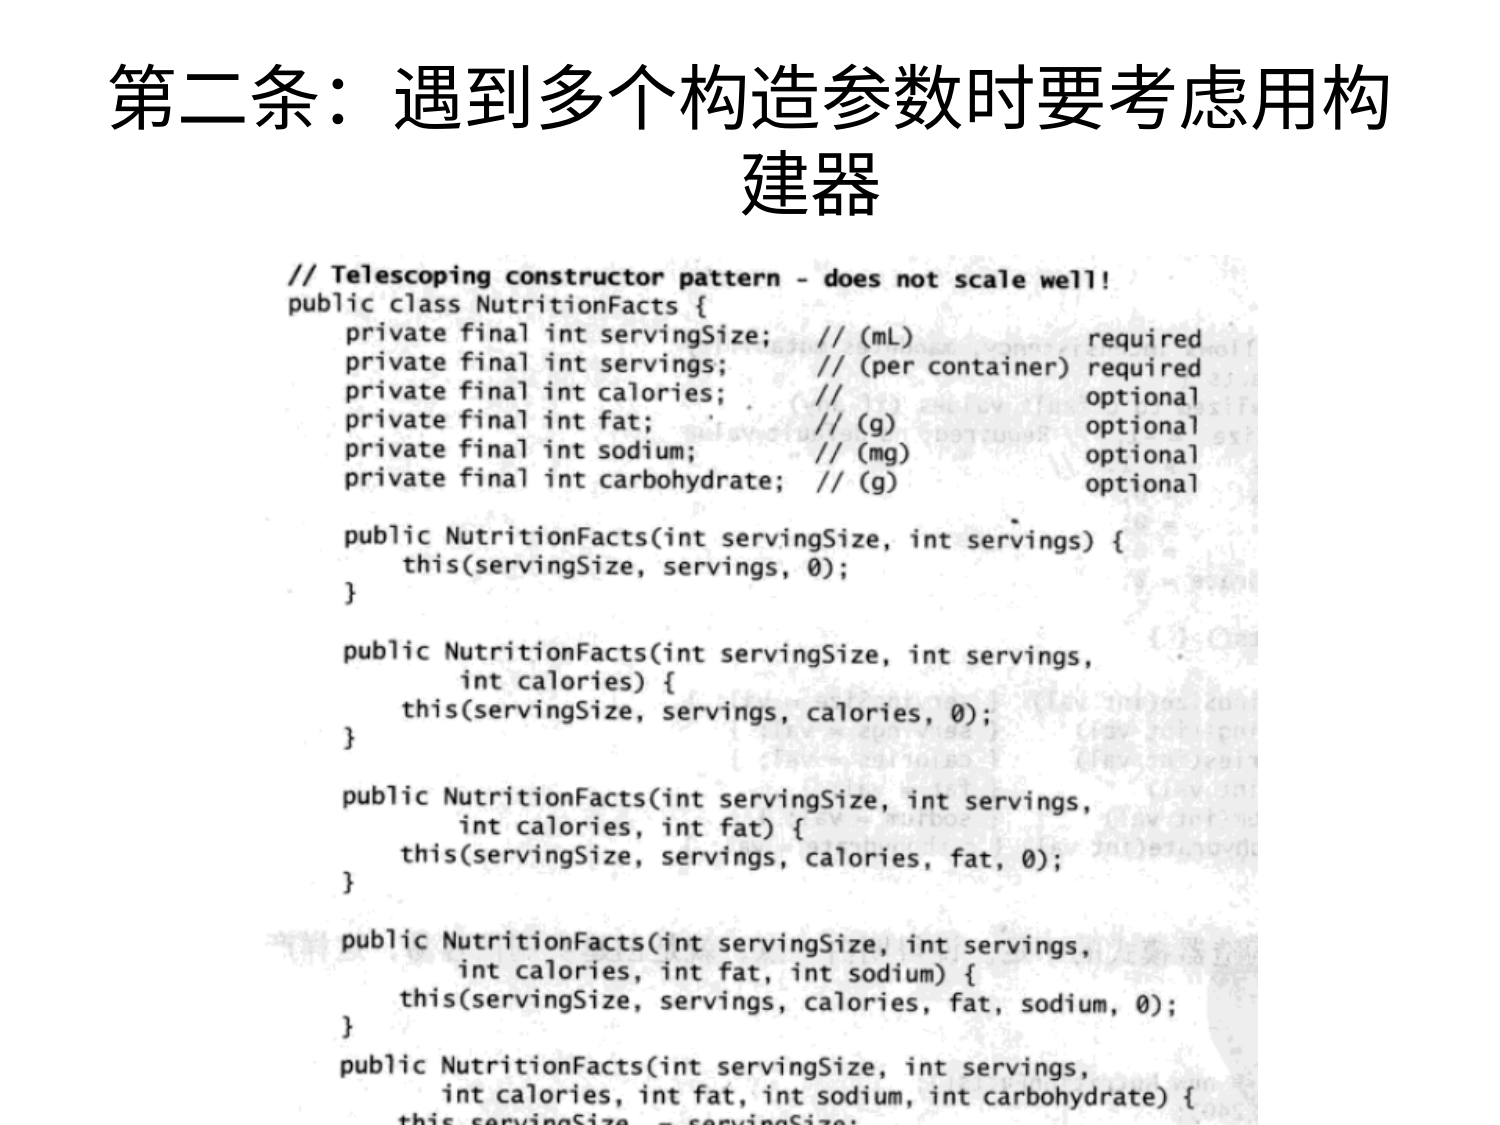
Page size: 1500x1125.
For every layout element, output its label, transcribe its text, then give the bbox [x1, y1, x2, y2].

title 第二条：遇到多个构造参数时要考虑用构建器 [75, 45, 1425, 233]
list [265, 255, 1259, 1125]
